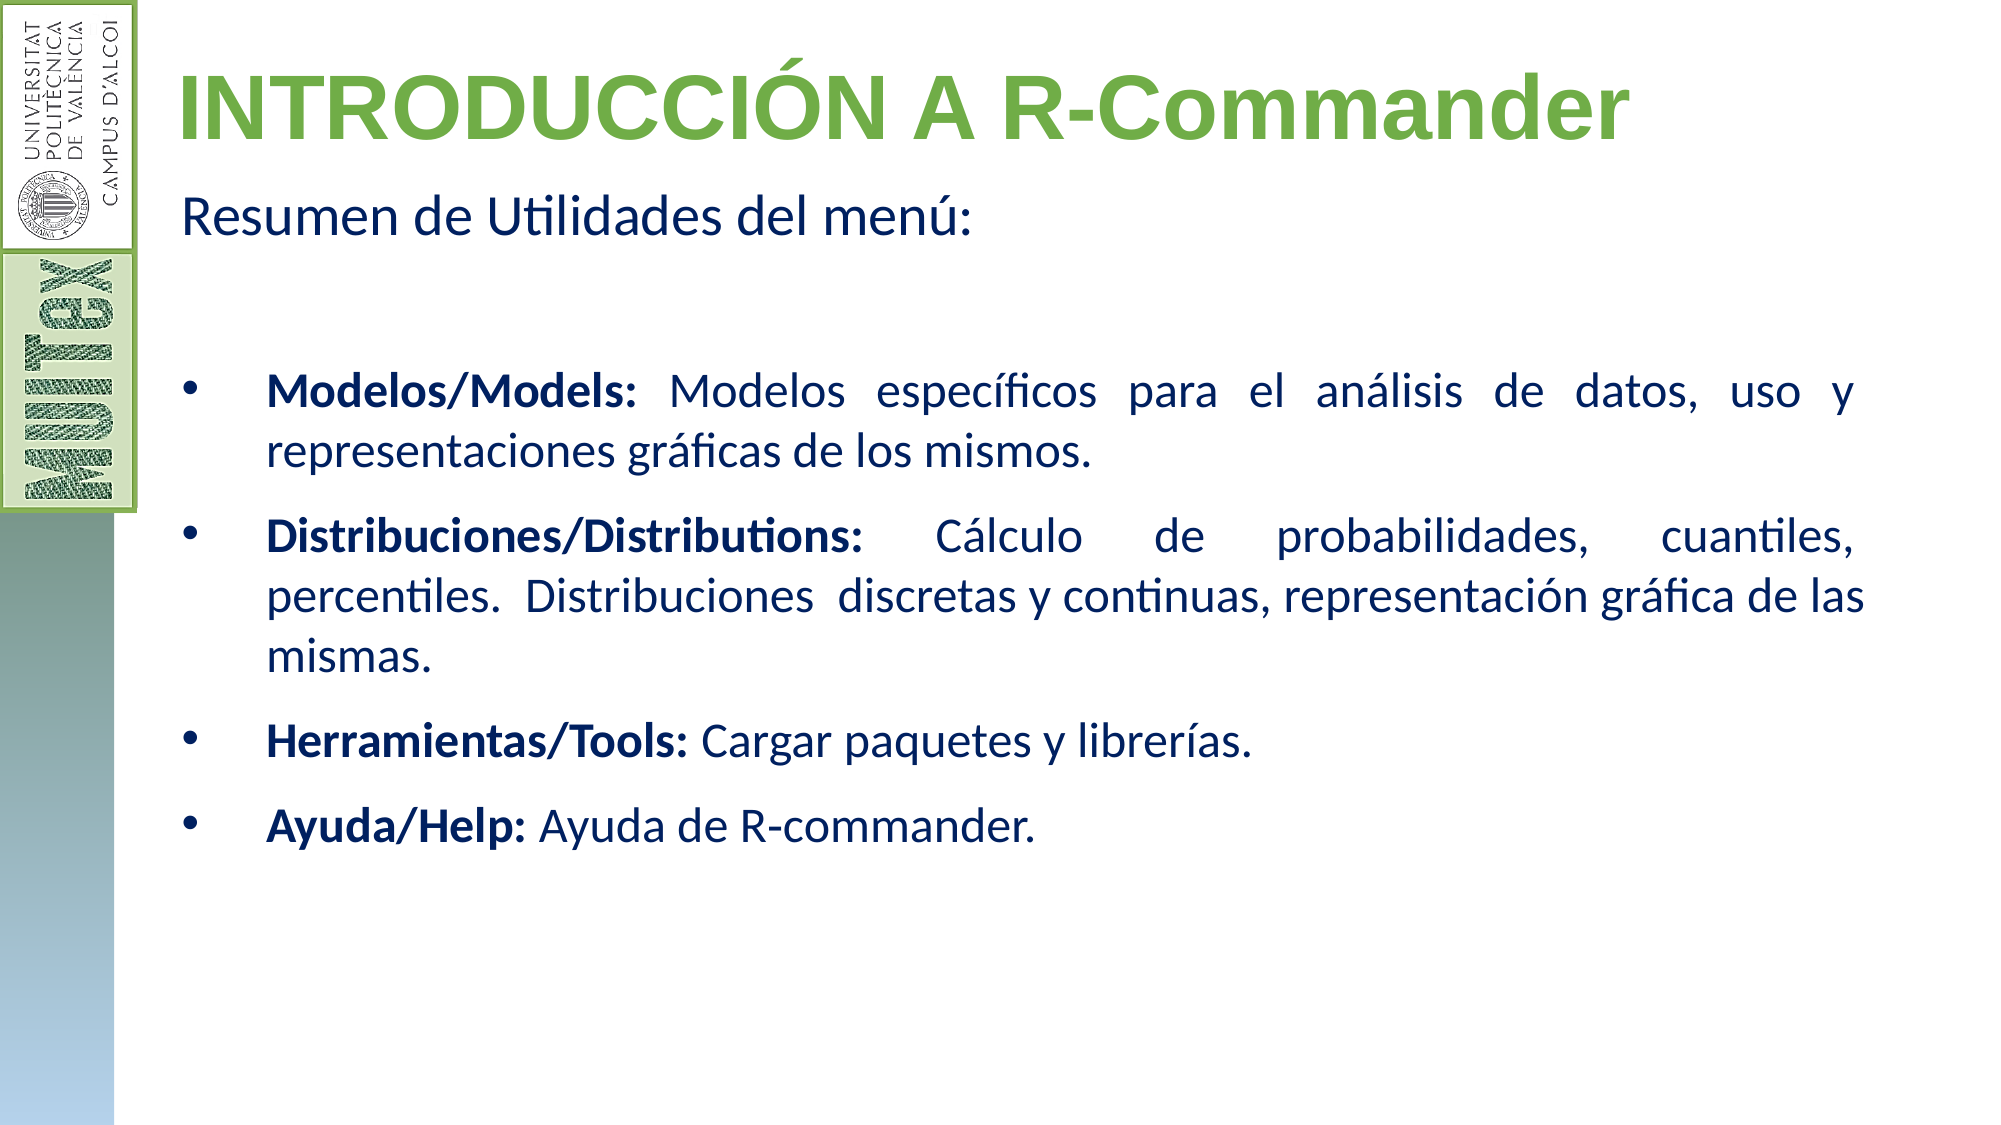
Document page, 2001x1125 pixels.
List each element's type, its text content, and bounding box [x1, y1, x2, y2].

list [0, 0, 138, 525]
text_box Resumen de Utilidades del menú: Modelos/Models: Modelos específicos para el análisis de datos, uso y representaciones gráficas de los mismos. Distribuciones/Distributions: Cálculo de probabilidades, cuantiles, percentiles. Distribuciones discretas y continuas, representación gráfica de las mismas. Herramientas/Tools: Cargar paquetes y librerías. Ayuda/Help: Ayuda de R‐commander. [166, 170, 1881, 1040]
text_box [0, 525, 115, 1125]
title INTRODUCCIÓN A R-Commander [162, 1, 1888, 219]
